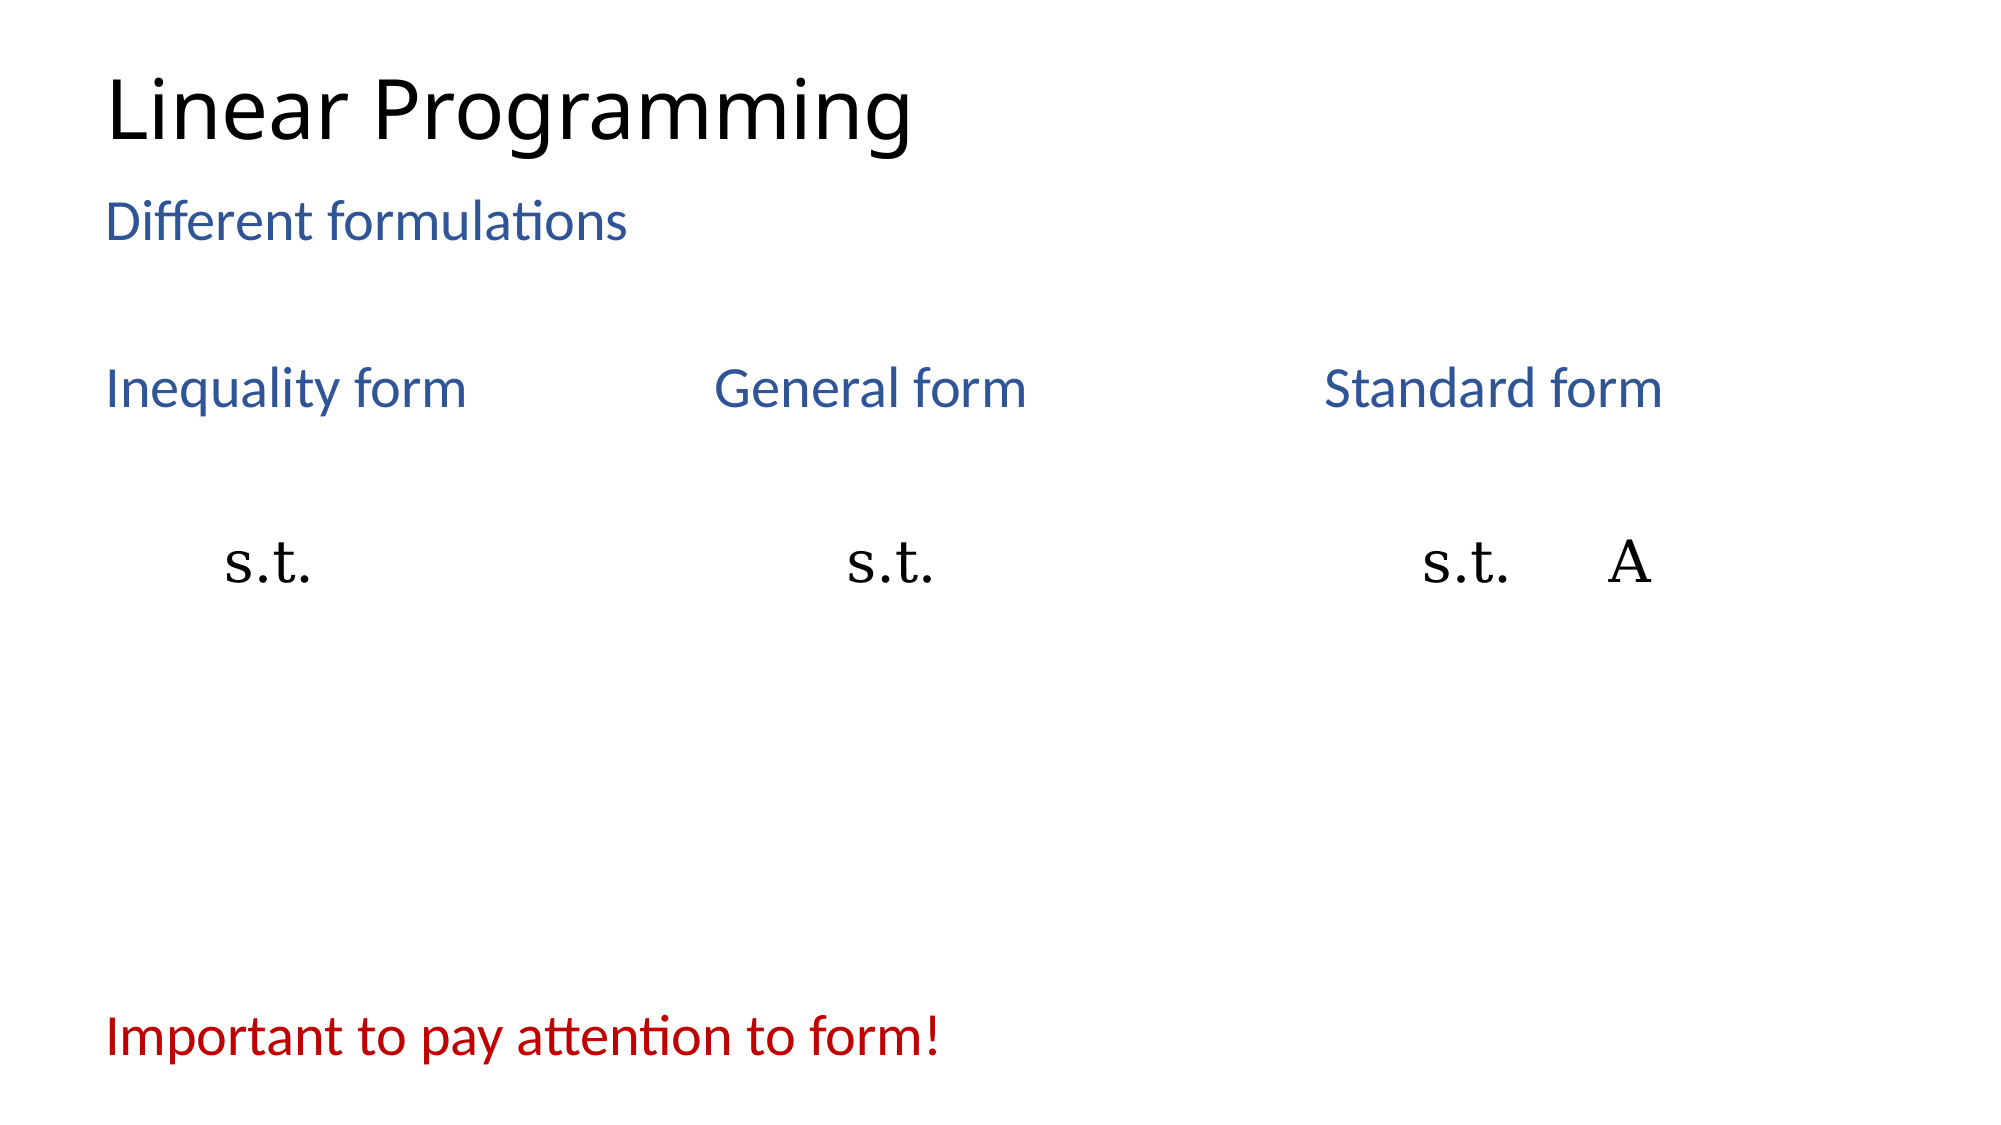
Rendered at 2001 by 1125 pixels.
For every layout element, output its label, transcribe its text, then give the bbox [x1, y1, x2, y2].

text_box Important to pay attention to form! [90, 997, 982, 1093]
list Different formulations [90, 182, 1816, 518]
title Linear Programming [90, 60, 1816, 164]
text_box Inequality form [90, 349, 634, 461]
text_box Standard form [1309, 349, 1853, 461]
text_box General form [700, 349, 1243, 461]
